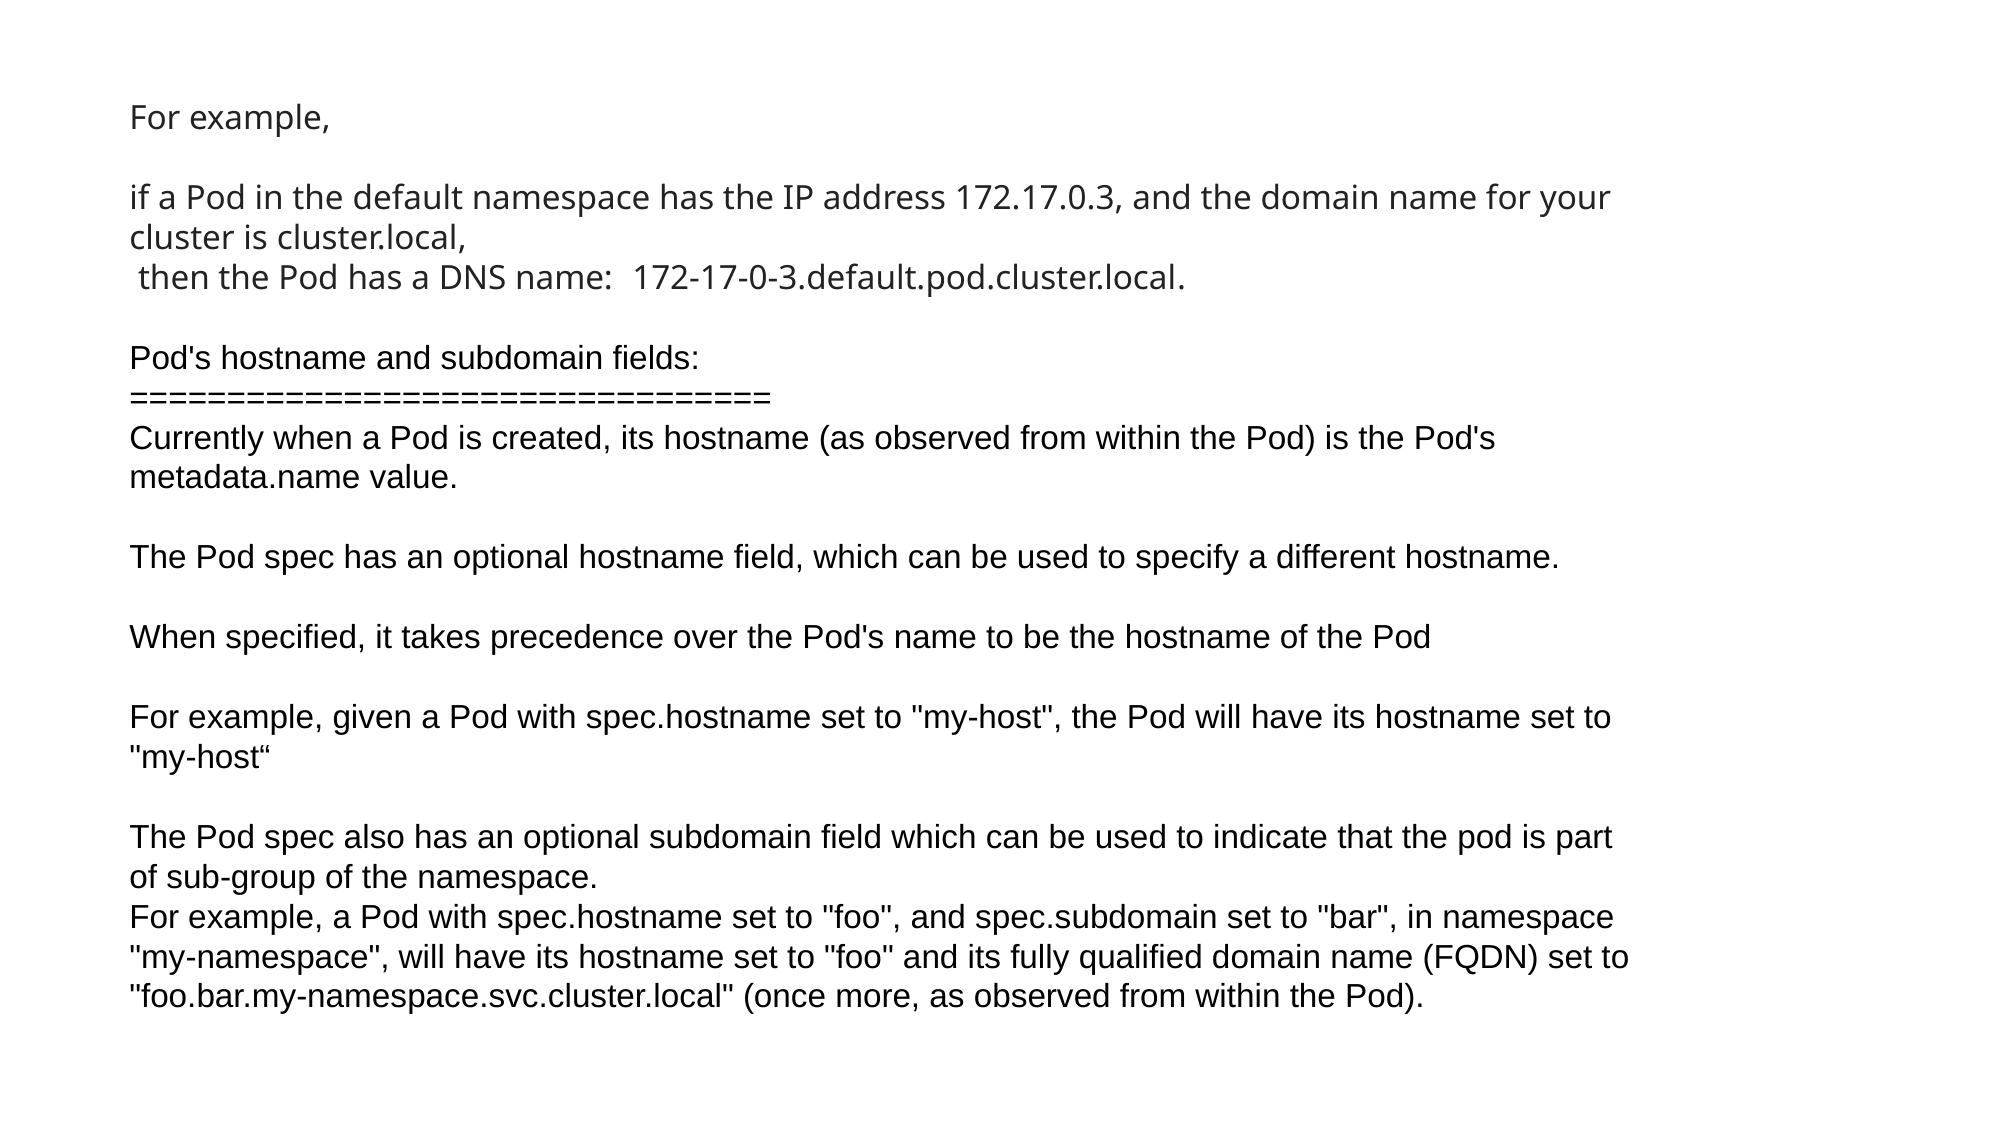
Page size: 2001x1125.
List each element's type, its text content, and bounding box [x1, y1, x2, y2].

text_box For example, if a Pod in the default namespace has the IP address 172.17.0.3, and the domain name for your cluster is cluster.local, then the Pod has a DNS name: 172-17-0-3.default.pod.cluster.local. Pod's hostname and subdomain fields: ================================= Currently when a Pod is created, its hostname (as observed from within the Pod) is the Pod's metadata.name value. The Pod spec has an optional hostname field, which can be used to specify a different hostname. When specified, it takes precedence over the Pod's name to be the hostname of the Pod For example, given a Pod with spec.hostname set to "my-host", the Pod will have its hostname set to "my-host“ The Pod spec also has an optional subdomain field which can be used to indicate that the pod is part of sub-group of the namespace. For example, a Pod with spec.hostname set to "foo", and spec.subdomain set to "bar", in namespace "my-namespace", will have its hostname set to "foo" and its fully qualified domain name (FQDN) set to "foo.bar.my-namespace.svc.cluster.local" (once more, as observed from within the Pod). [129, 96, 1647, 1055]
